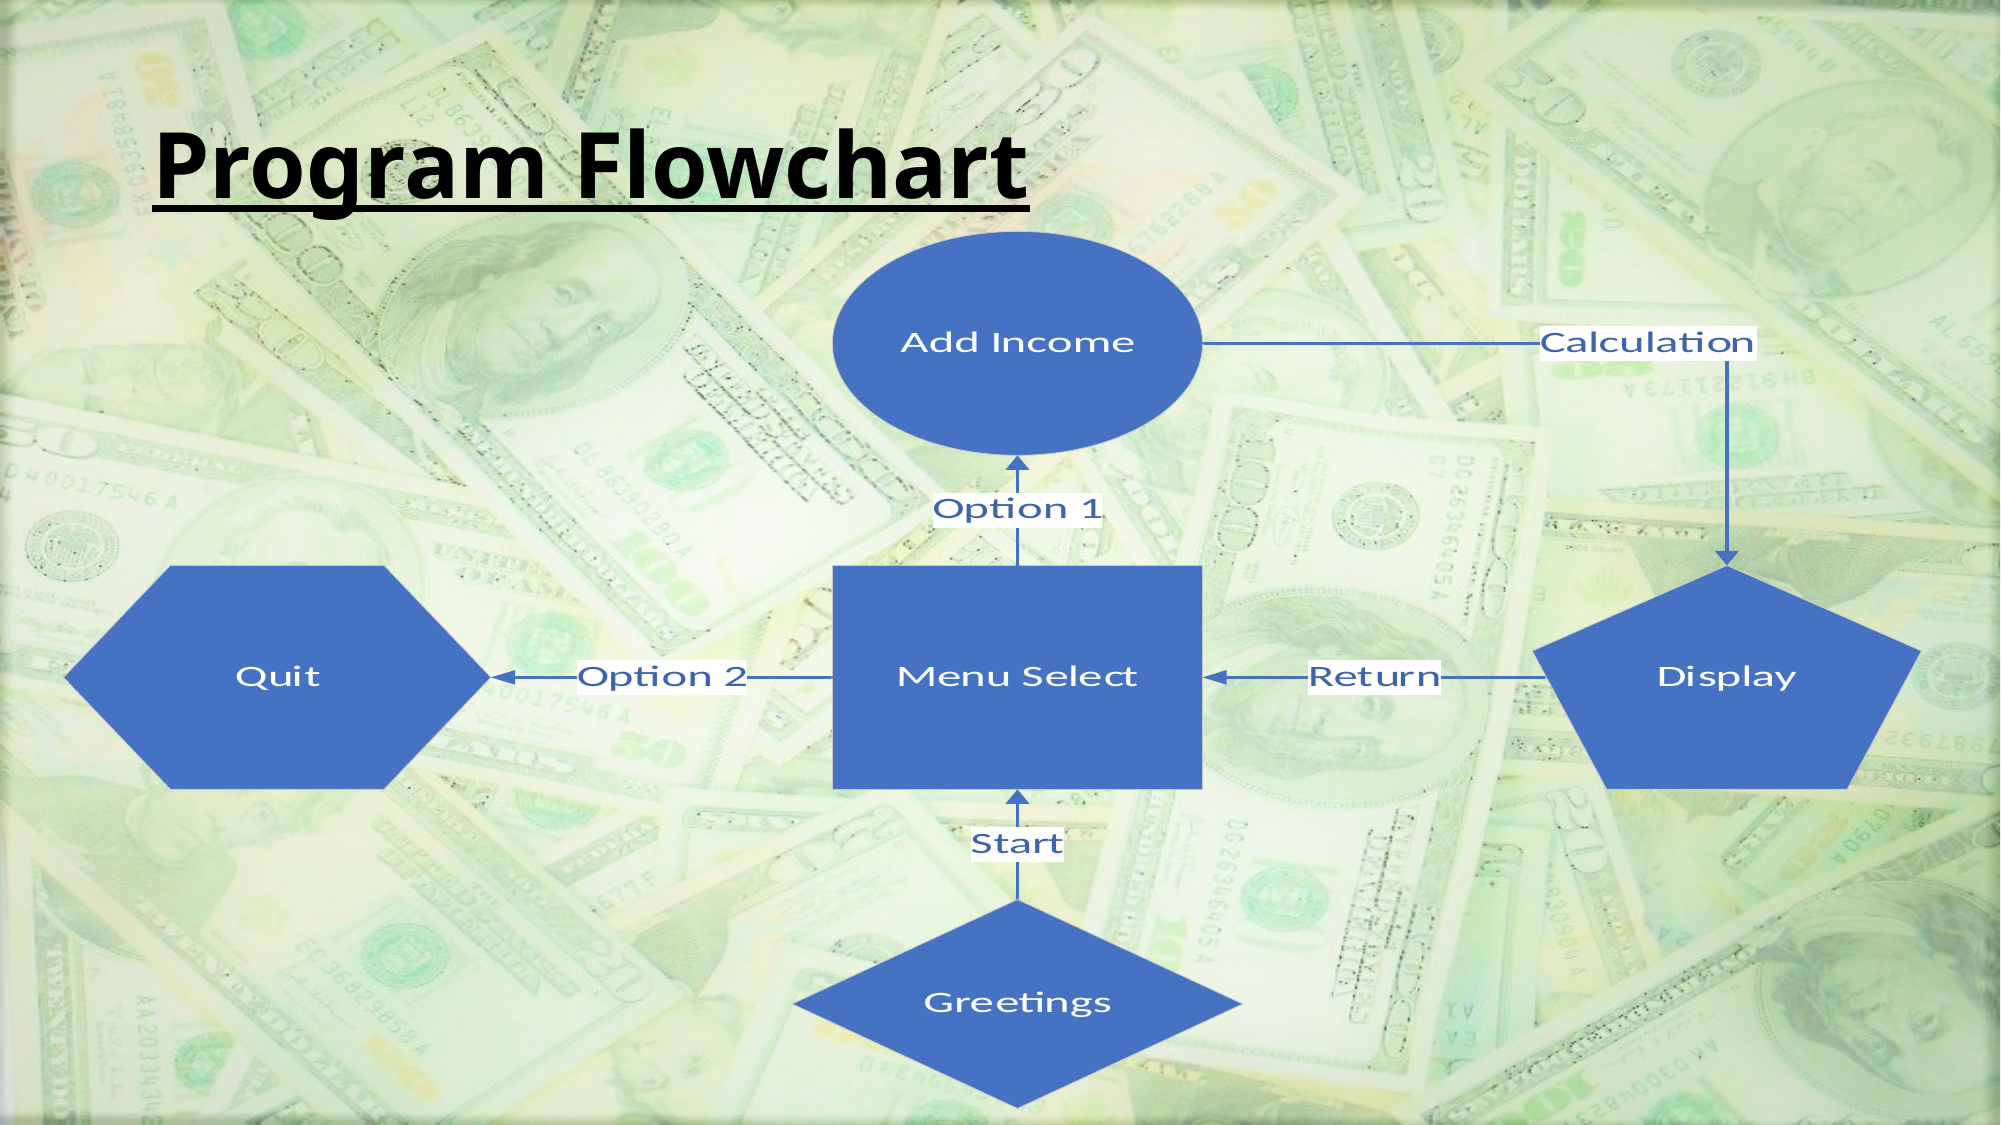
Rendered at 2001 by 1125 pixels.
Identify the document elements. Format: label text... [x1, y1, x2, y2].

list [59, 228, 1923, 1109]
title Program Flowchart [137, 59, 1863, 228]
picture [0, 0, 2001, 1125]
